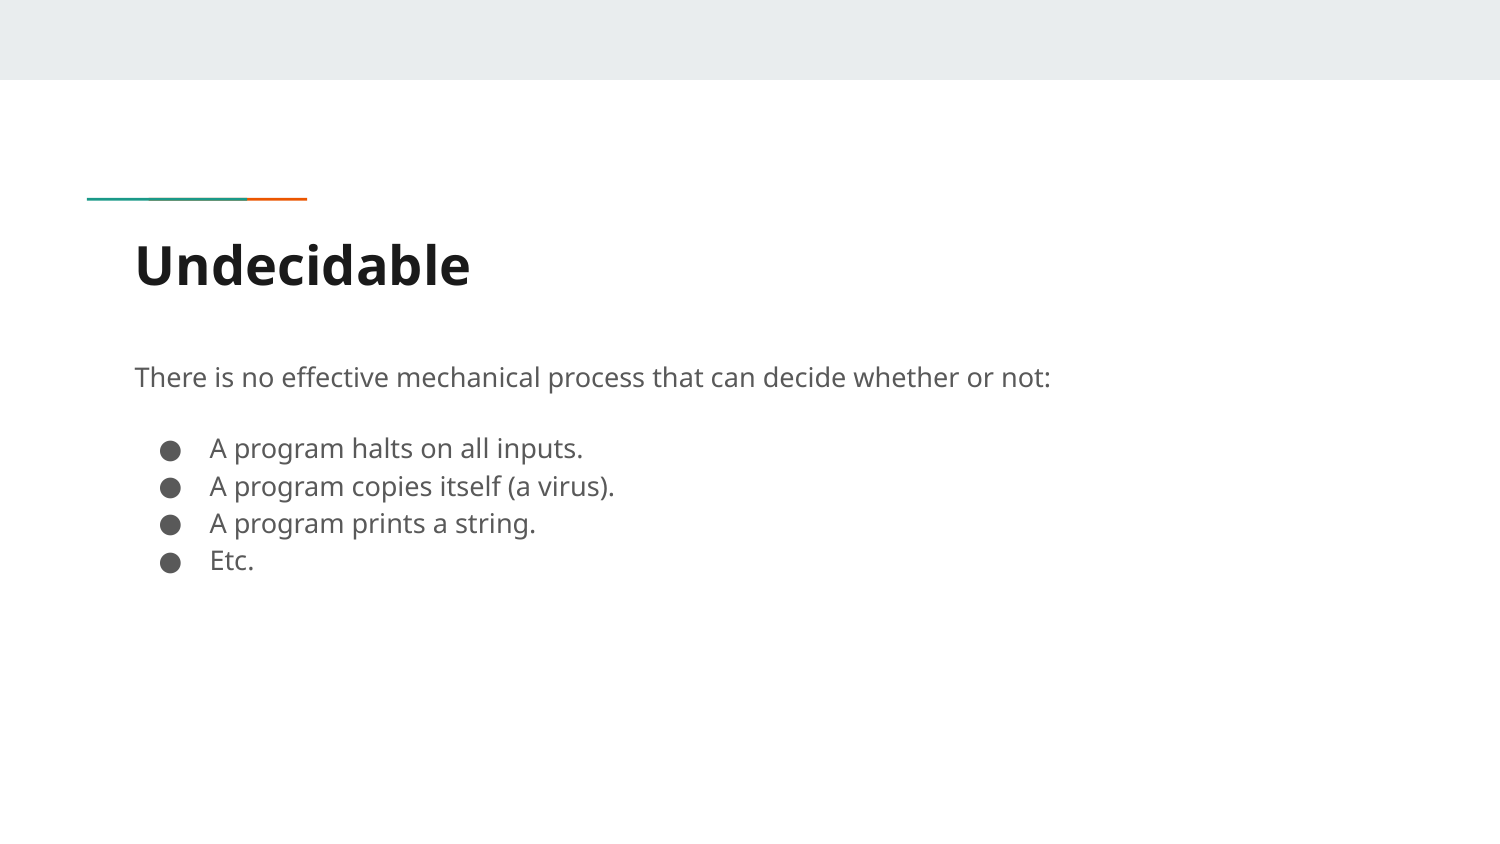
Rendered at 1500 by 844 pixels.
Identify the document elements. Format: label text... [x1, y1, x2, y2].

list There is no effective mechanical process that can decide whether or not: A program halts on all inputs. A program copies itself (a virus). A program prints a string. Etc. [119, 341, 1381, 712]
title Undecidable [119, 216, 1381, 305]
